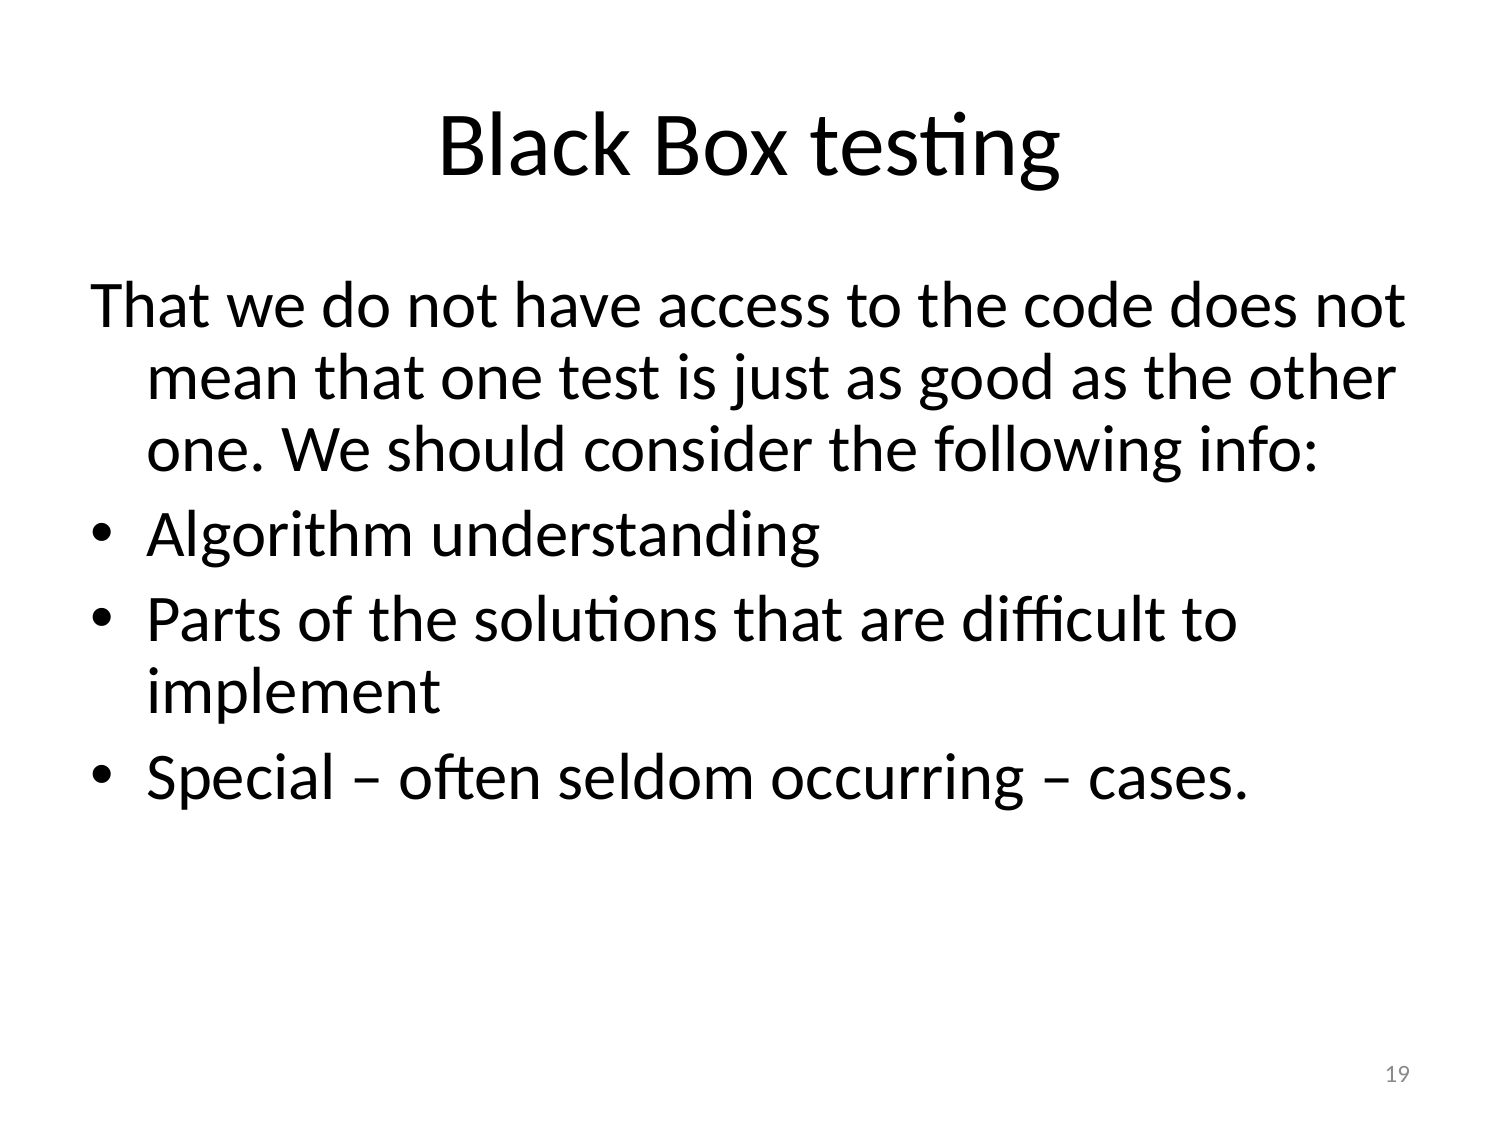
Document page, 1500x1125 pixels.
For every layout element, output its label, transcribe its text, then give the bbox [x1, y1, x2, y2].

slide_number 19 [1074, 1042, 1425, 1103]
list That we do not have access to the code does not mean that one test is just as good as the other one. We should consider the following info: Algorithm understanding Parts of the solutions that are difficult to implement Special – often seldom occurring – cases. [75, 262, 1425, 1005]
title Black Box testing [75, 45, 1425, 233]
